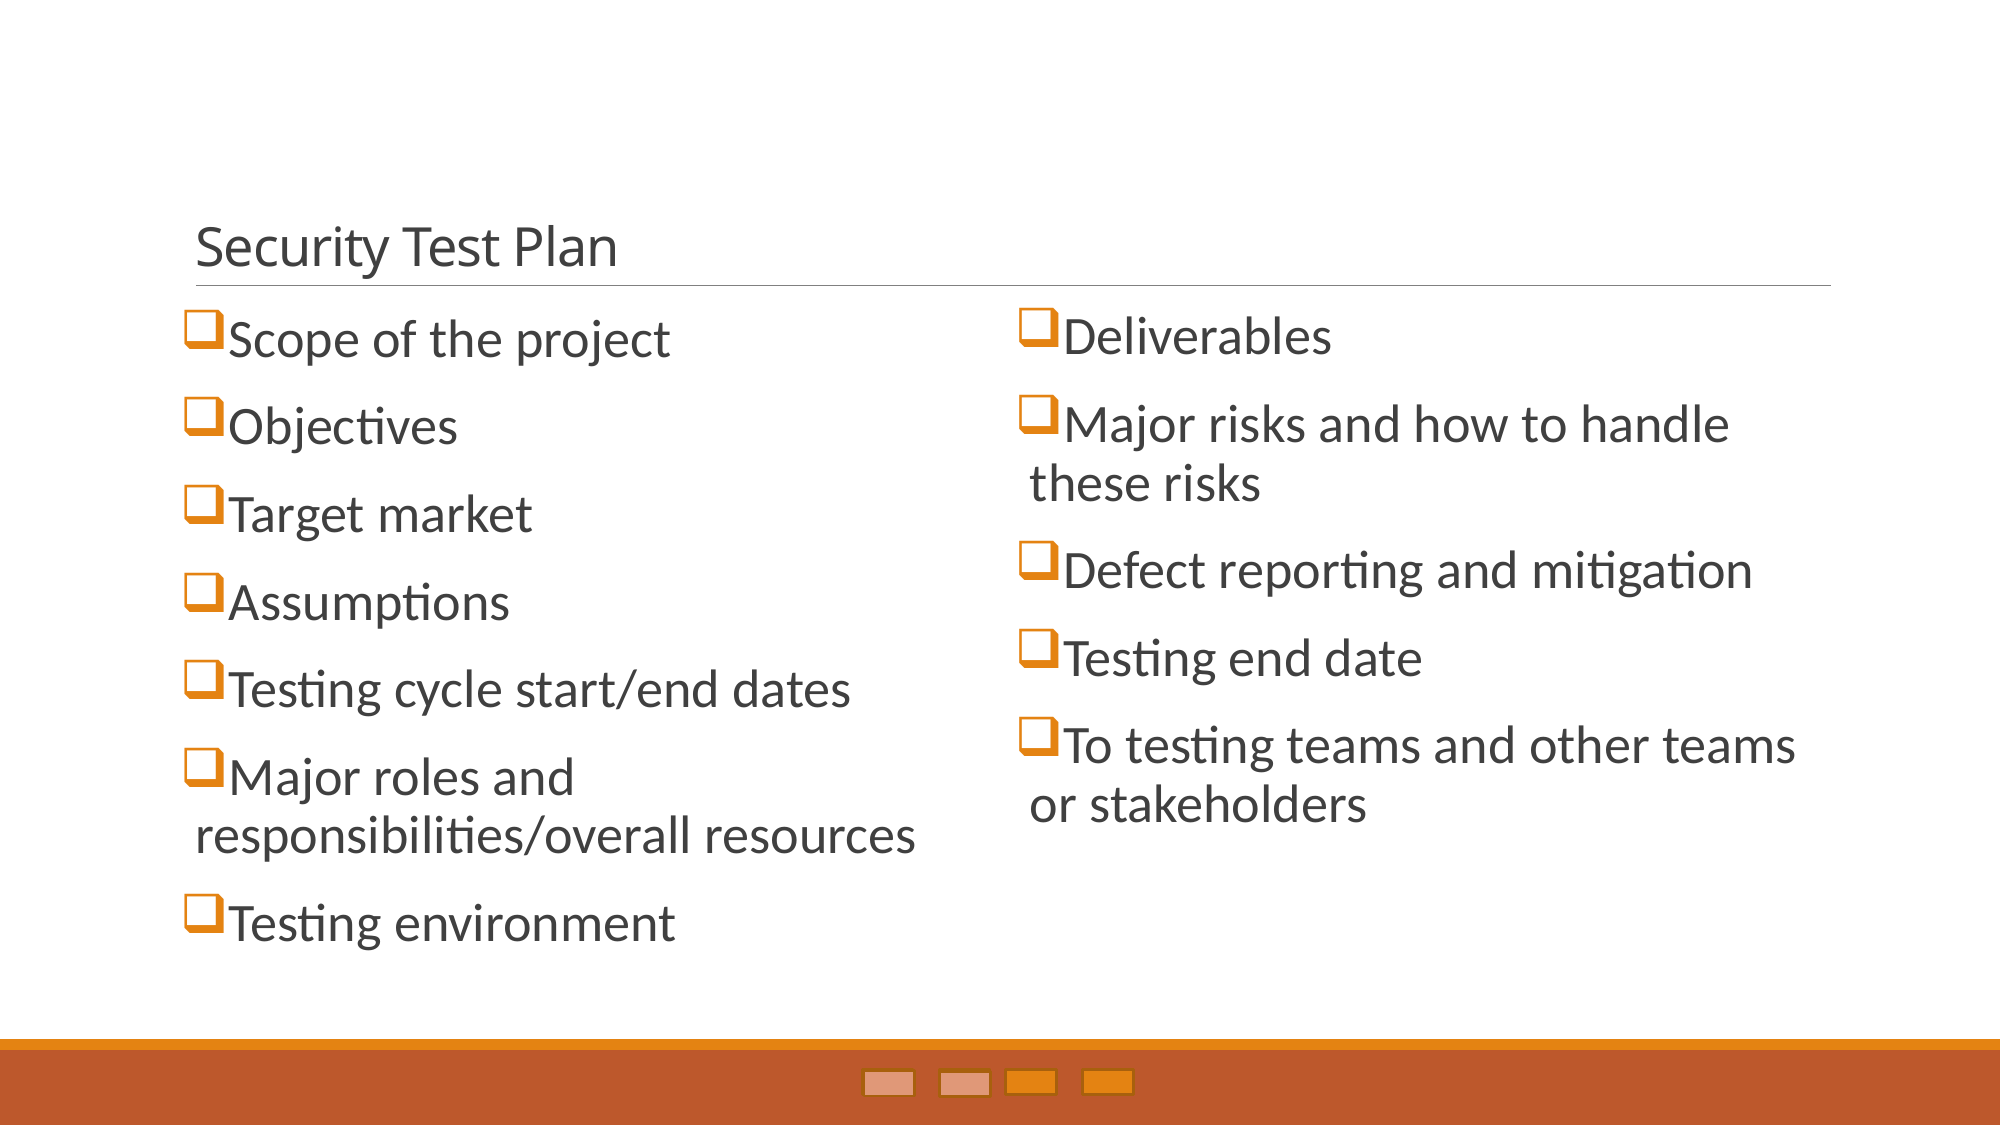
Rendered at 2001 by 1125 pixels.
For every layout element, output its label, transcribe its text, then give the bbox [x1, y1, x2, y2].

text_box Deliverables Major risks and how to handle these risks Defect reporting and mitigation Testing end date To testing teams and other teams or stakeholders [1014, 300, 1819, 1006]
text_box [863, 1069, 916, 1097]
text_box [938, 1070, 992, 1098]
list Scope of the project Objectives Target market Assumptions Testing cycle start/end dates Major roles and responsibilities/overall resources Testing environment [180, 302, 984, 1006]
title Security Test Plan [180, 47, 1830, 285]
